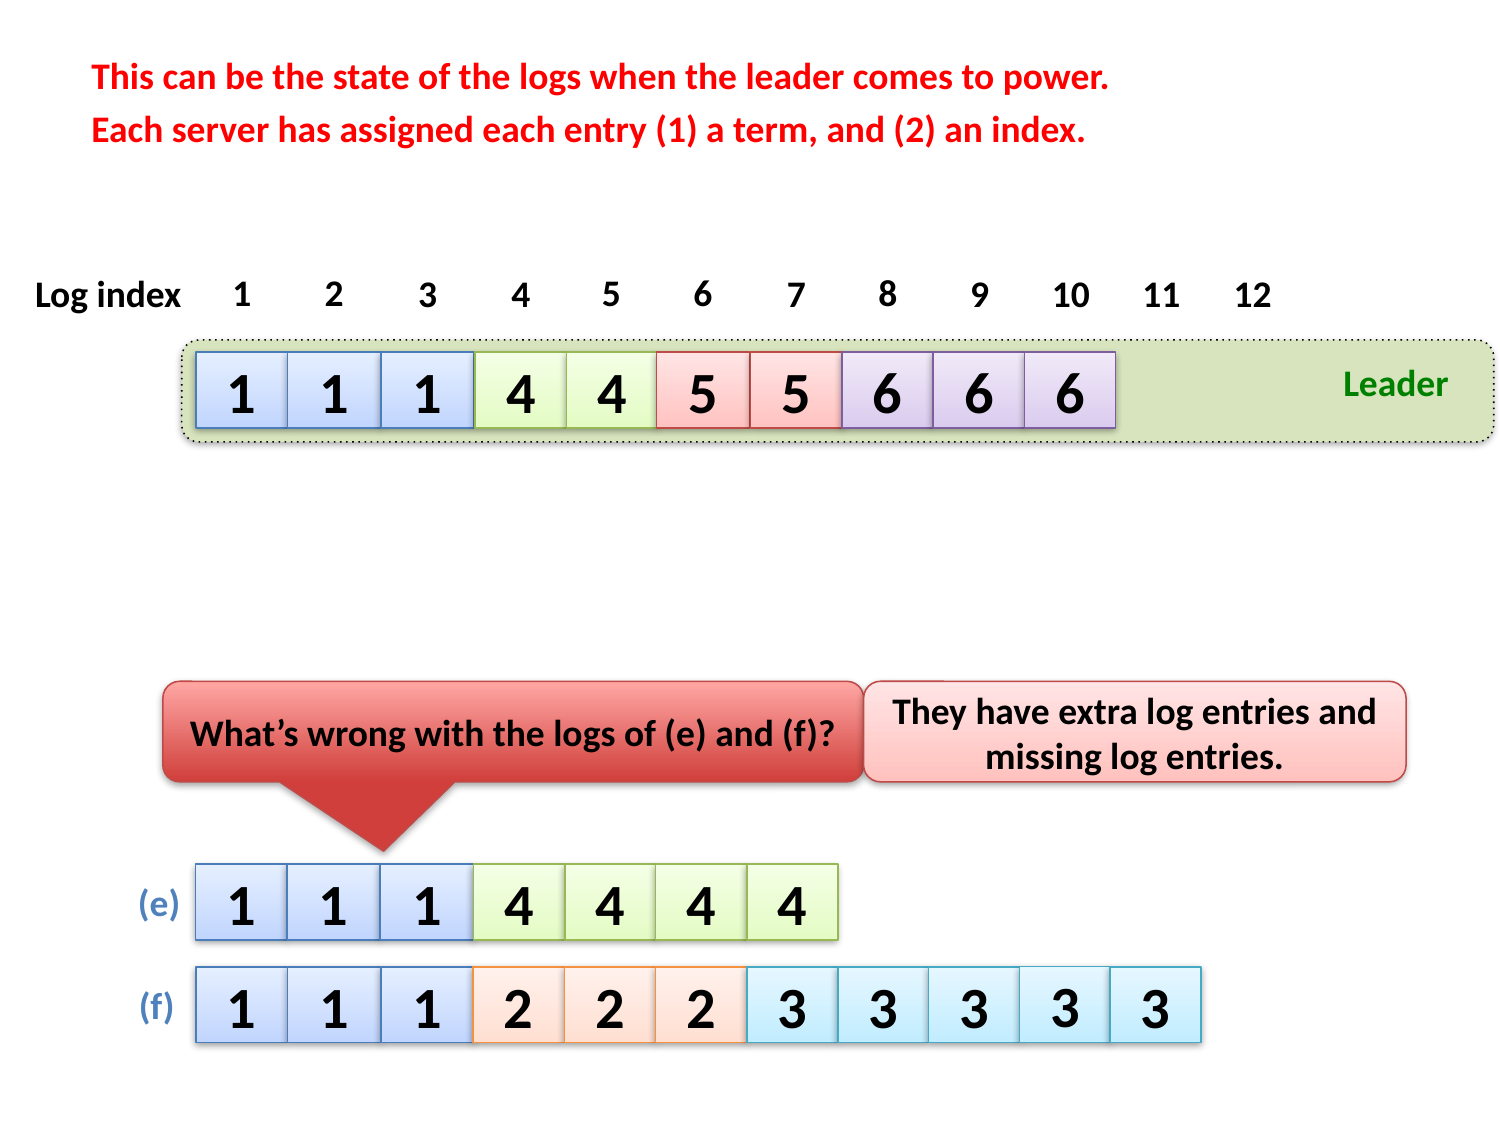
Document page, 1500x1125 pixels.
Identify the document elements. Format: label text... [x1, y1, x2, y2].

text_box 4 [564, 863, 654, 941]
text_box 3 [746, 966, 835, 1043]
text_box 4 [746, 863, 839, 941]
text_box 2 [472, 966, 562, 1043]
text_box 1 [286, 863, 378, 941]
text_box 1 [195, 966, 285, 1043]
text_box 6 [1024, 351, 1116, 429]
text_box 3 [1019, 966, 1107, 1043]
text_box 1 [196, 261, 287, 322]
text_box 8 [842, 261, 934, 322]
text_box 1 [195, 863, 285, 941]
text_box 4 [566, 351, 655, 429]
text_box 2 [564, 966, 653, 1043]
text_box (f) [124, 967, 197, 1043]
text_box 6 [932, 351, 1023, 429]
text_box 2 [655, 966, 744, 1043]
text_box 5 [566, 261, 656, 322]
text_box 6 [656, 261, 750, 322]
text_box 1 [380, 966, 470, 1043]
text_box 2 [287, 261, 381, 322]
text_box 3 [381, 262, 475, 322]
text_box Log index [0, 262, 197, 322]
text_box 9 [933, 262, 1026, 322]
text_box 1 [287, 966, 378, 1043]
text_box 1 [195, 351, 286, 429]
text_box 1 [287, 351, 379, 429]
text_box 1 [379, 863, 471, 941]
text_box 4 [473, 863, 563, 941]
text_box 12 [1206, 262, 1299, 322]
text_box 6 [841, 351, 931, 429]
text_box 5 [656, 351, 749, 429]
text_box Each server has assigned each entry (1) a term, and (2) an index. [76, 97, 1427, 158]
text_box 3 [1109, 966, 1202, 1043]
text_box 10 [1026, 262, 1115, 322]
text_box 3 [928, 966, 1017, 1043]
text_box What’s wrong with the logs of (e) and (f)? [162, 680, 862, 852]
text_box Leader [1328, 352, 1482, 412]
text_box 11 [1115, 262, 1206, 322]
text_box 3 [837, 966, 926, 1043]
text_box 4 [474, 351, 565, 429]
text_box (e) [123, 864, 196, 940]
text_box [180, 339, 1495, 443]
text_box 4 [655, 863, 745, 941]
text_box 5 [750, 351, 840, 429]
text_box They have extra log entries and missing log entries. [862, 680, 1407, 783]
text_box 1 [380, 351, 473, 429]
text_box 4 [475, 262, 566, 322]
text_box 7 [751, 262, 842, 322]
text_box This can be the state of the logs when the leader comes to power. [76, 45, 1427, 97]
